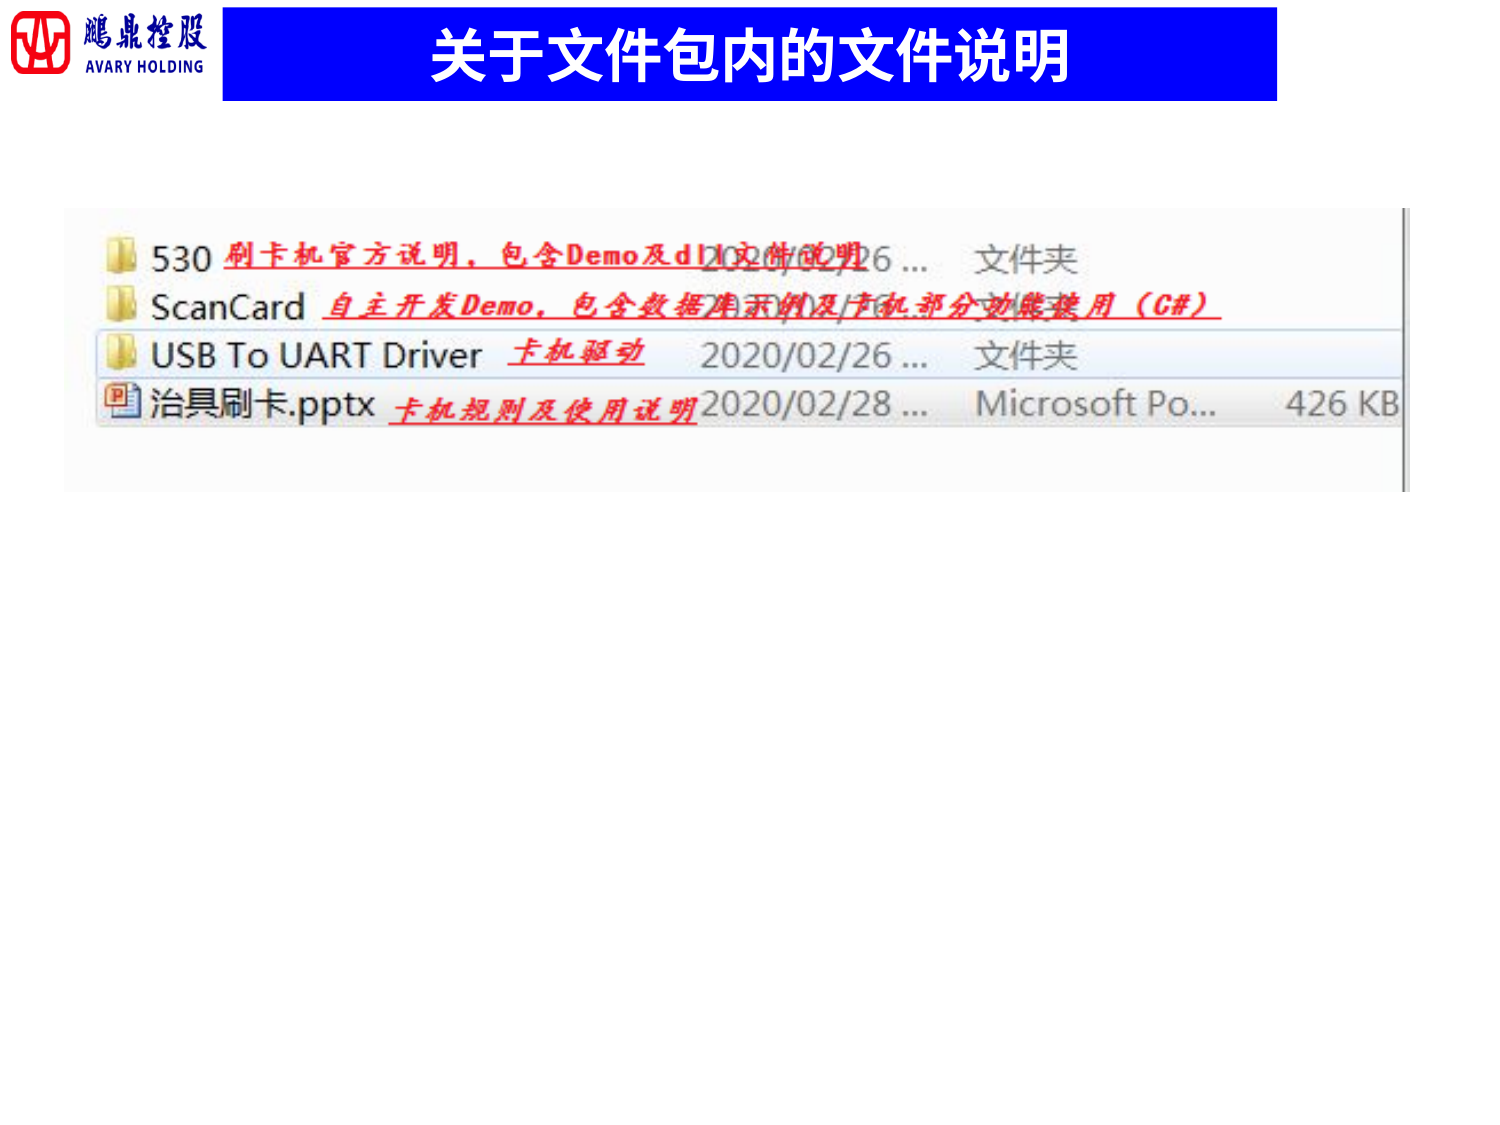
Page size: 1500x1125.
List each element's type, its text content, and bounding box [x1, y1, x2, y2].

picture [11, 11, 207, 74]
text_box 关于文件包内的文件说明 [220, 5, 1279, 103]
picture [64, 207, 1410, 492]
